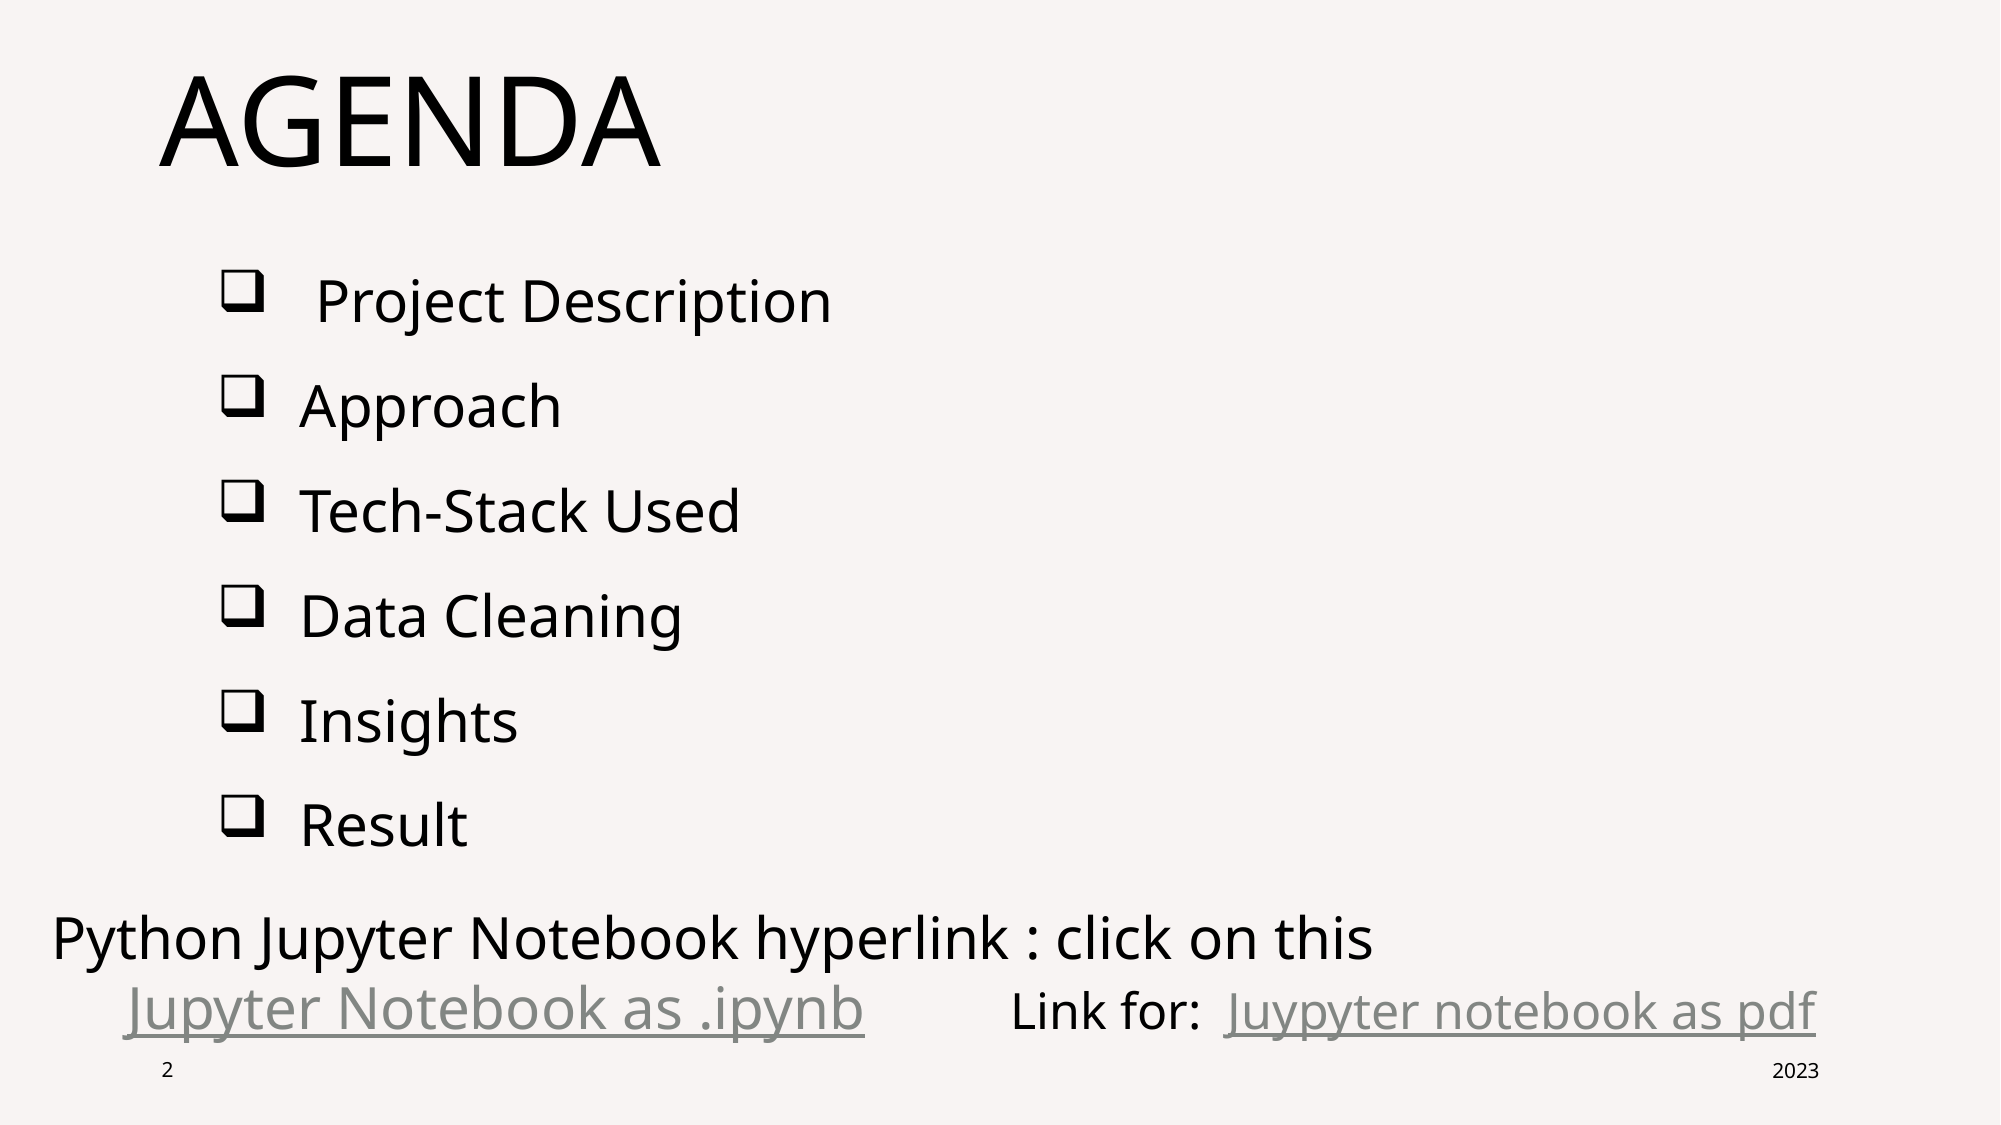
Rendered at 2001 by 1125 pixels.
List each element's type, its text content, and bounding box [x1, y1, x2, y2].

text_box Link for: Juypyter notebook as pdf [995, 971, 1831, 1055]
text_box AGENDA [144, 34, 727, 200]
slide_number 2 [137, 1058, 198, 1091]
text_box Project Description Approach Tech-Stack Used Data Cleaning Insights Result [202, 221, 995, 866]
slide_number 2023 [1743, 1050, 1849, 1091]
text_box Python Jupyter Notebook hyperlink : click on this Jupyter Notebook as .ipynb [36, 893, 1390, 1058]
